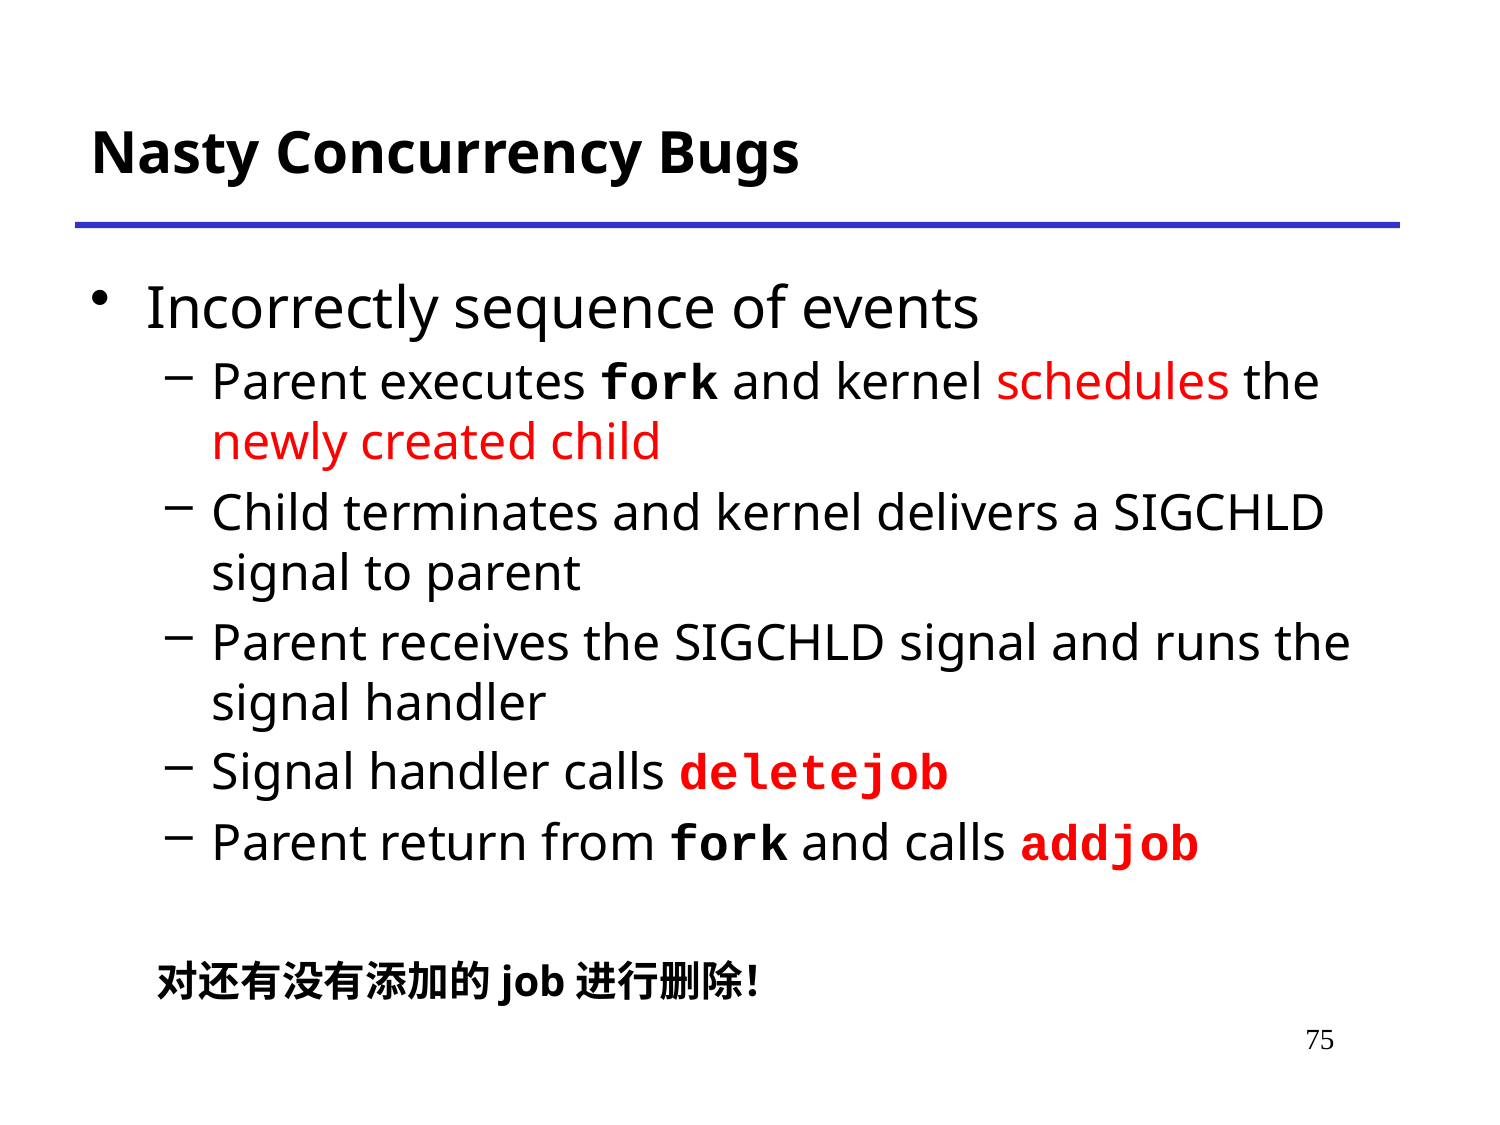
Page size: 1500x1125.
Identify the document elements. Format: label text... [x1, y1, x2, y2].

slide_number 75 [1137, 1012, 1351, 1088]
text_box 对还有没有添加的job进行删除！ [142, 946, 800, 1012]
title Nasty Concurrency Bugs [75, 75, 1400, 225]
list Incorrectly sequence of events Parent executes fork and kernel schedules the newly created child Child terminates and kernel delivers a SIGCHLD signal to parent Parent receives the SIGCHLD signal and runs the signal handler Signal handler calls deletejob Parent return from fork and calls addjob [75, 262, 1400, 988]
